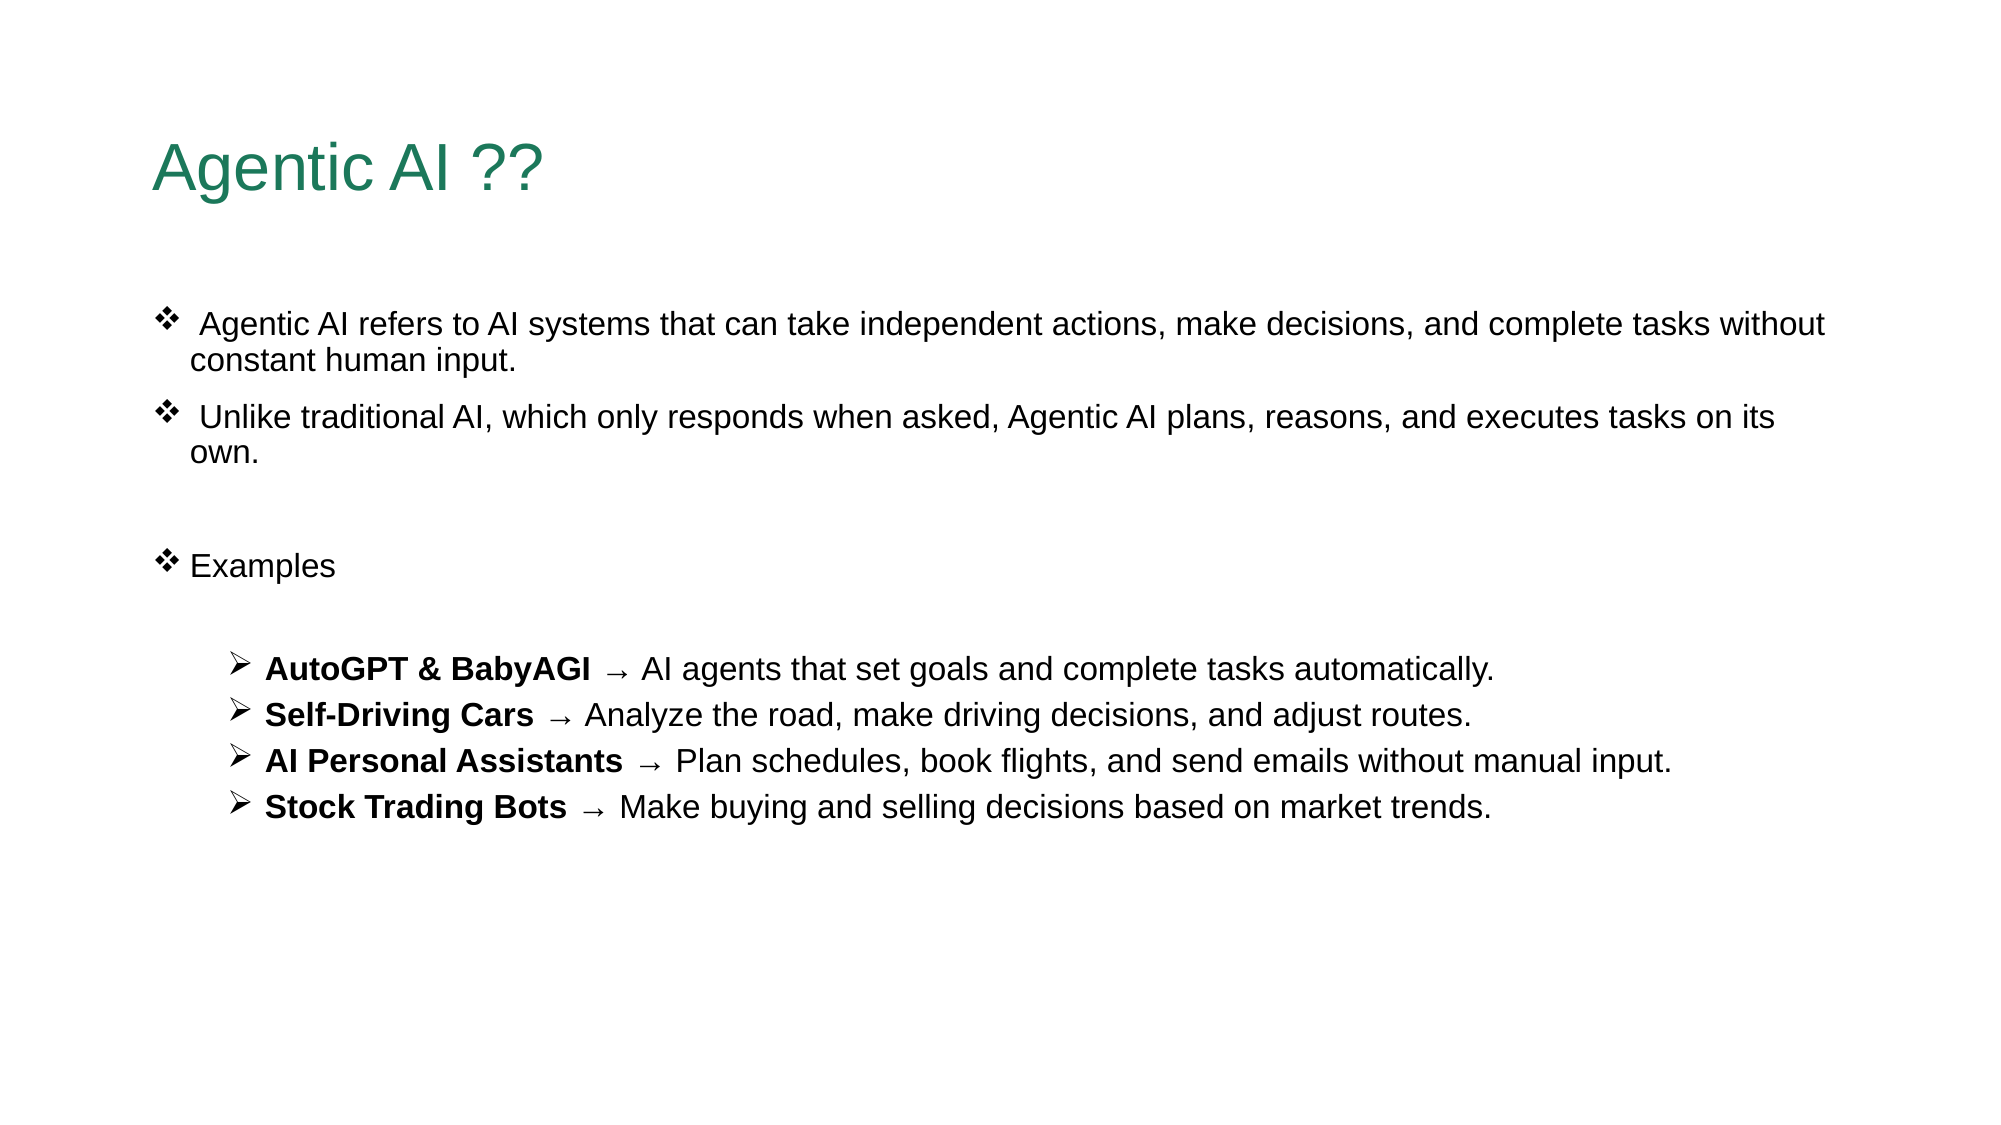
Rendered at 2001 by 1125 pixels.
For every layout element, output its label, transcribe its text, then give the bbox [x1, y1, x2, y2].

title Agentic AI ?? [137, 59, 1863, 278]
list Agentic AI refers to AI systems that can take independent actions, make decisions, and complete tasks without constant human input. Unlike traditional AI, which only responds when asked, Agentic AI plans, reasons, and executes tasks on its own. Examples AutoGPT & BabyAGI → AI agents that set goals and complete tasks automatically. Self-Driving Cars → Analyze the road, make driving decisions, and adjust routes. AI Personal Assistants → Plan schedules, book flights, and send emails without manual input. Stock Trading Bots → Make buying and selling decisions based on market trends. [137, 299, 1863, 1014]
